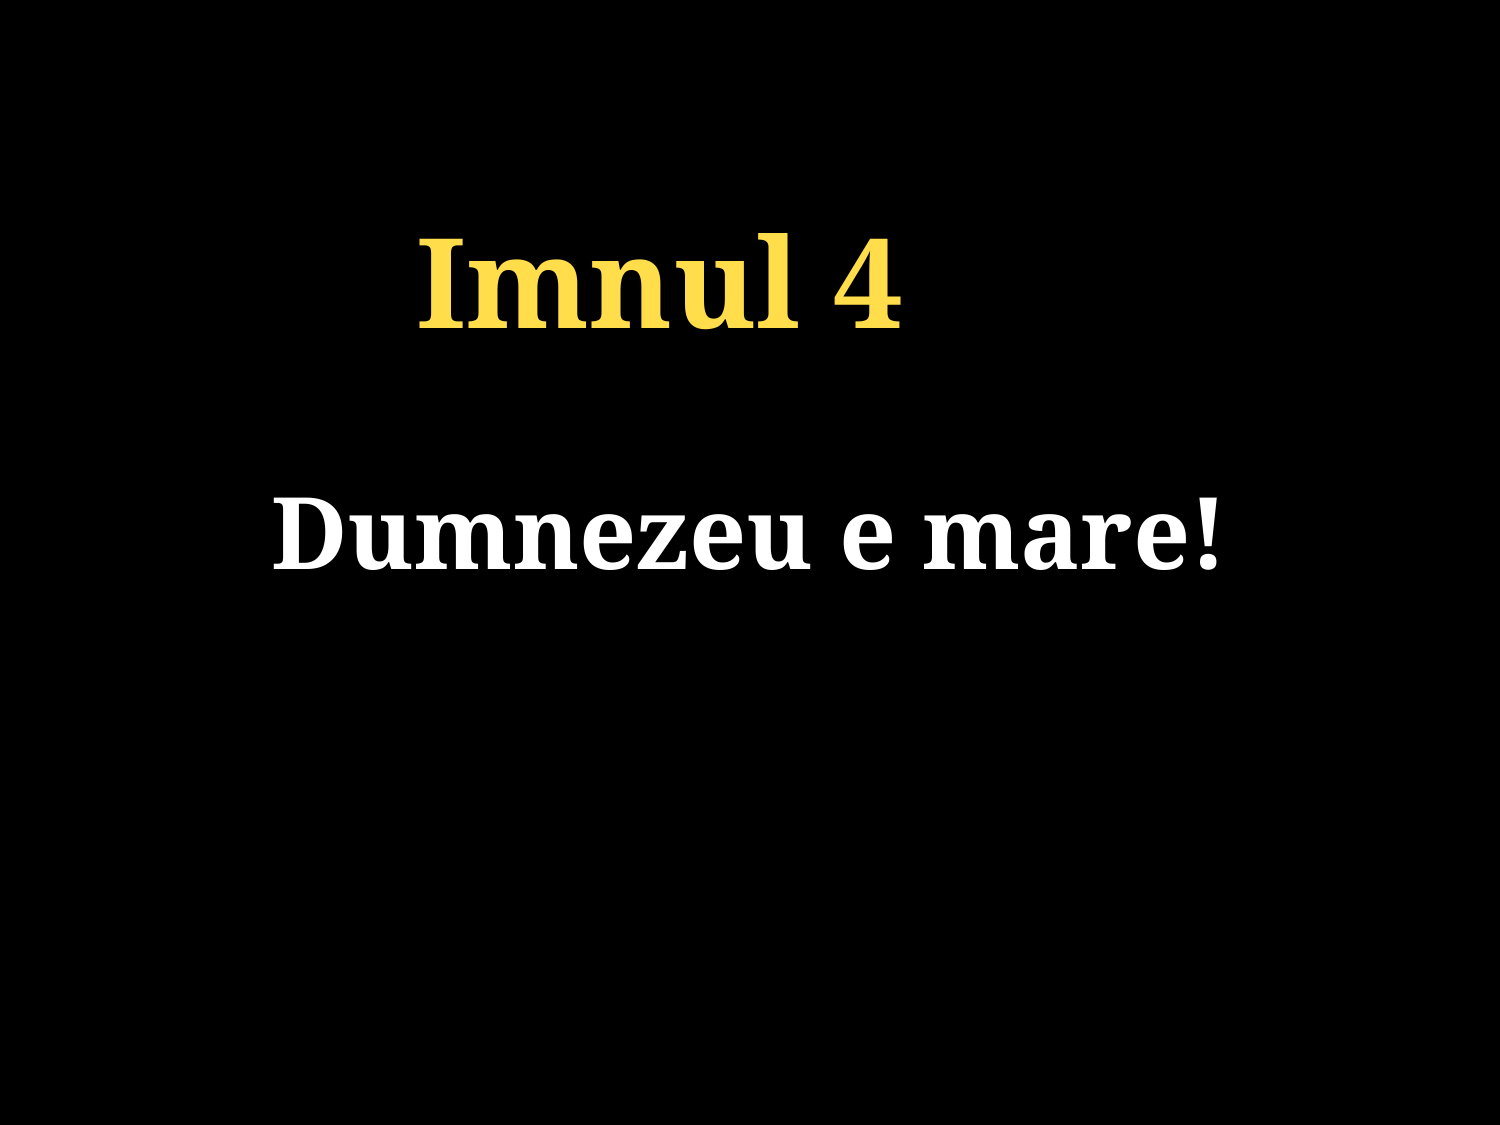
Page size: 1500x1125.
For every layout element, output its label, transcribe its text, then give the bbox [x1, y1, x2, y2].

text_box [0, 224, 1500, 462]
text_box 4 [818, 196, 919, 361]
text_box Dumnezeu e mare! [0, 462, 1500, 598]
text_box Imnul [401, 195, 816, 361]
